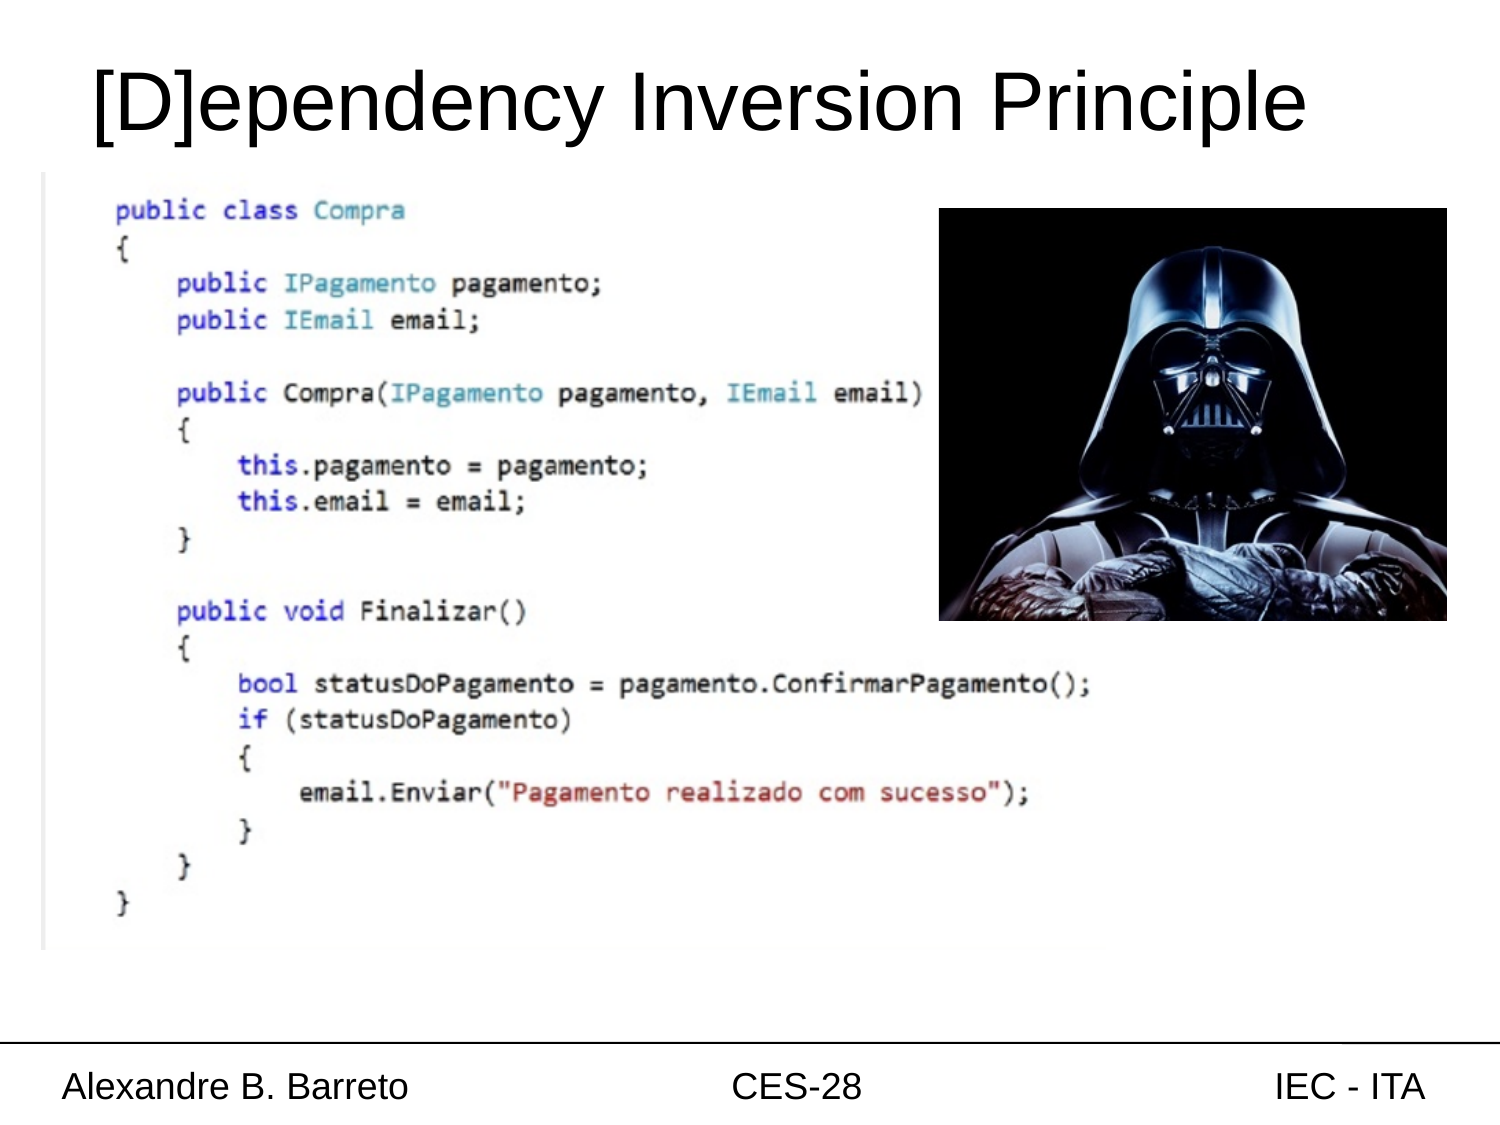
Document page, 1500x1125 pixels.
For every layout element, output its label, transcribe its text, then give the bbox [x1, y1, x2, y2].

picture [40, 172, 1448, 950]
title [D]ependency Inversion Principle [76, 19, 1376, 126]
